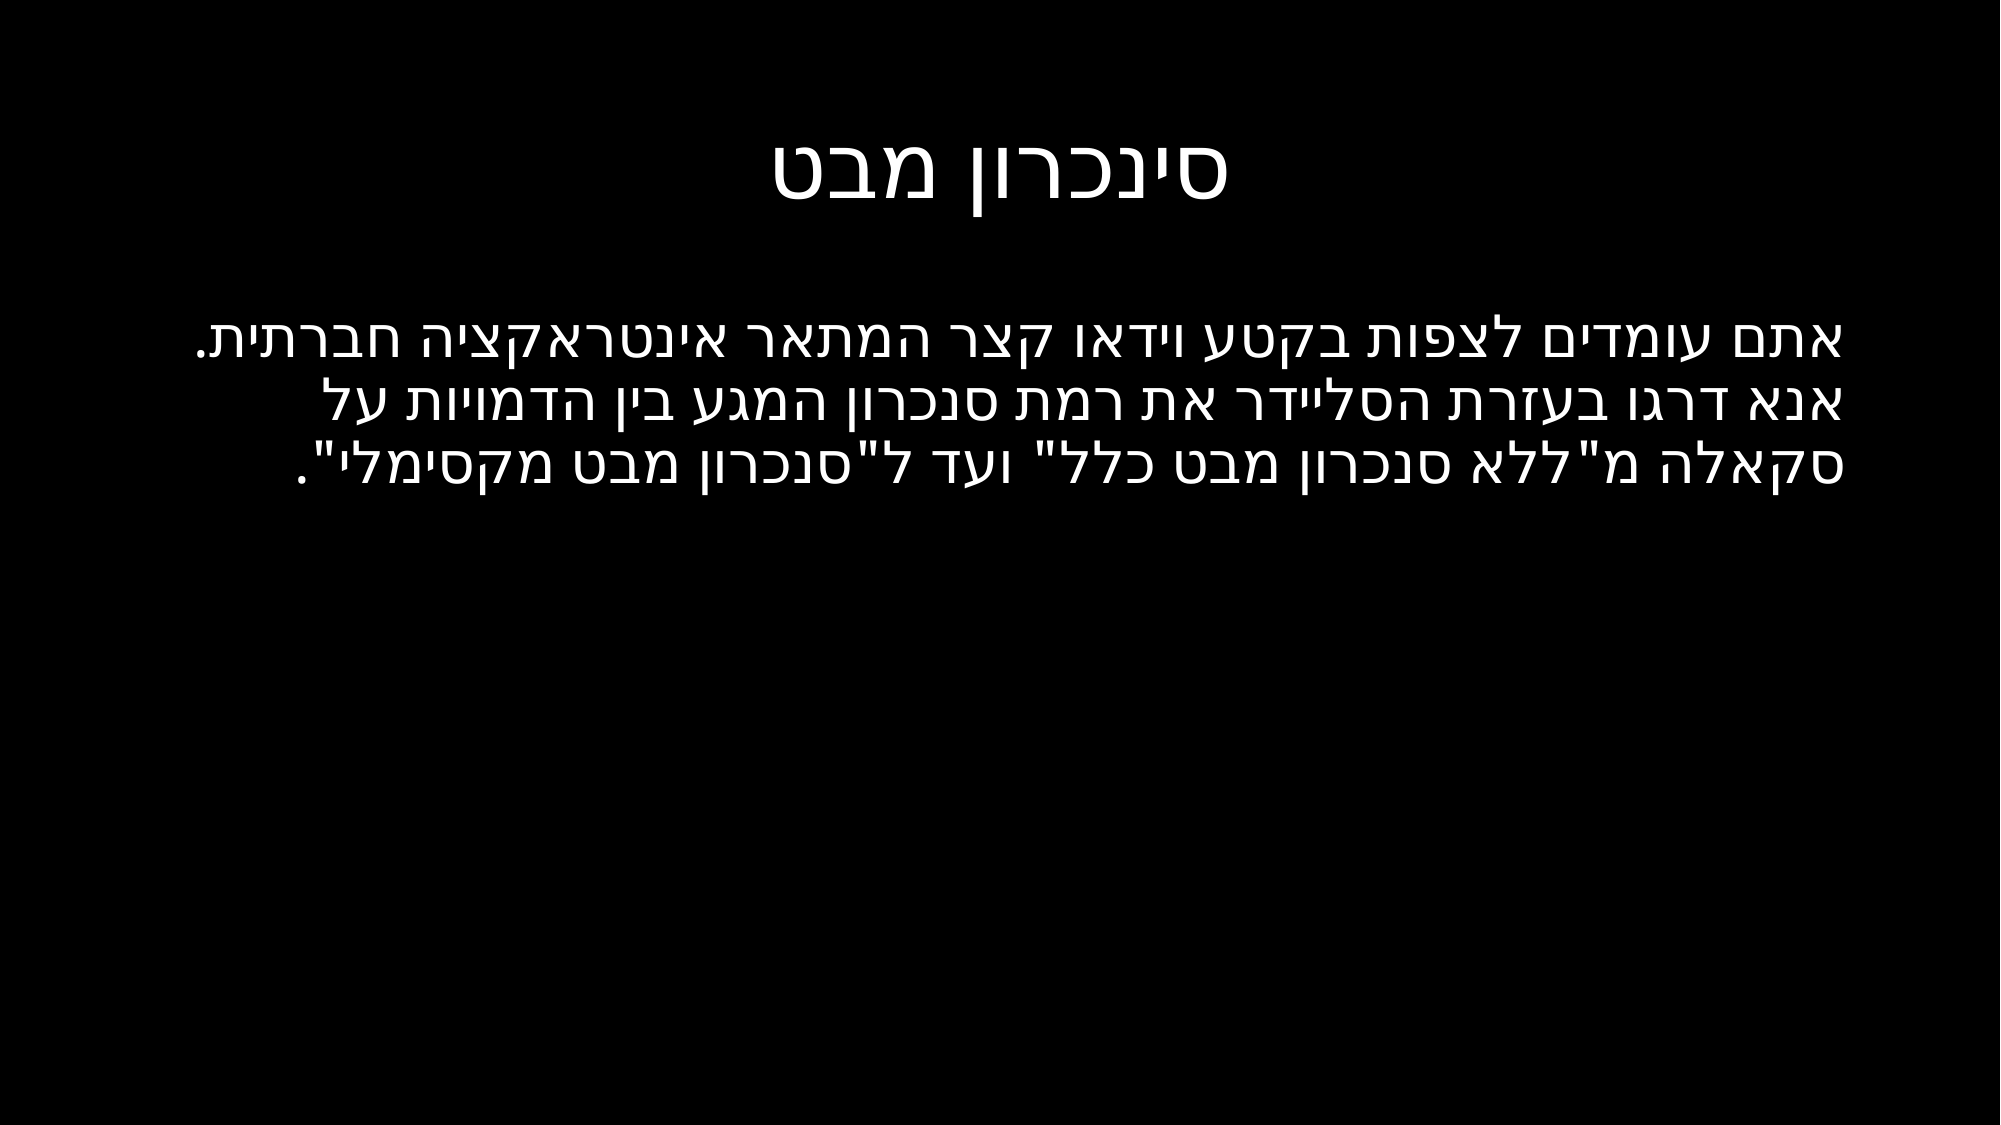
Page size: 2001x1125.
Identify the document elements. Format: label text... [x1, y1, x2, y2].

list אתם עומדים לצפות בקטע וידאו קצר המתאר אינטראקציה חברתית. אנא דרגו בעזרת הסליידר את רמת סנכרון המגע בין הדמויות על סקאלה מ"ללא סנכרון מבט כלל" ועד ל"סנכרון מבט מקסימלי". [137, 299, 1863, 1014]
title סינכרון מבט [137, 59, 1863, 278]
